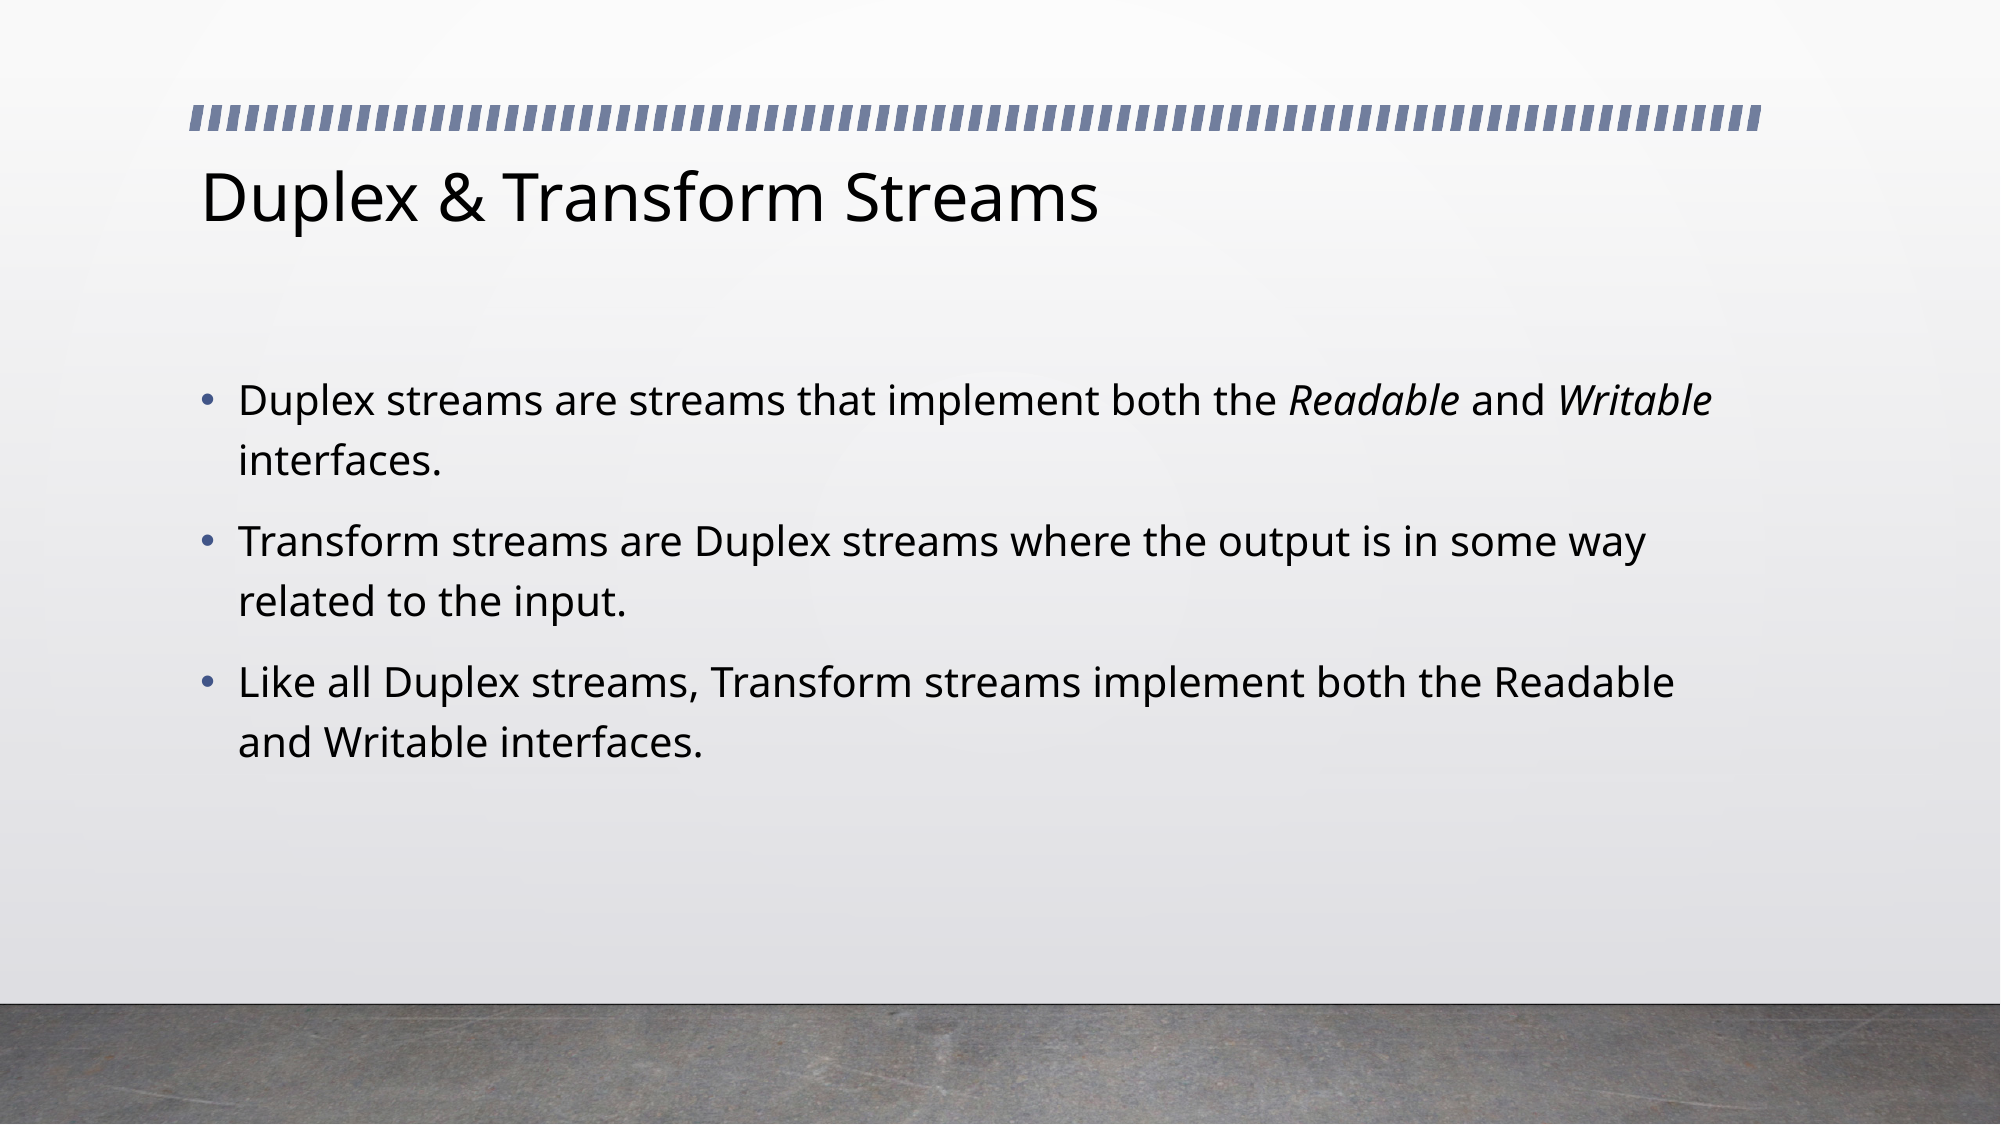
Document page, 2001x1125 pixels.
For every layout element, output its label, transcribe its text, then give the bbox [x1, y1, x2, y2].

picture [0, 1004, 2000, 1124]
title Duplex & Transform Streams [185, 156, 1761, 329]
list Duplex streams are streams that implement both the Readable and Writable interfaces. Transform streams are Duplex streams where the output is in some way related to the input. Like all Duplex streams, Transform streams implement both the Readable and Writable interfaces. [185, 356, 1761, 897]
